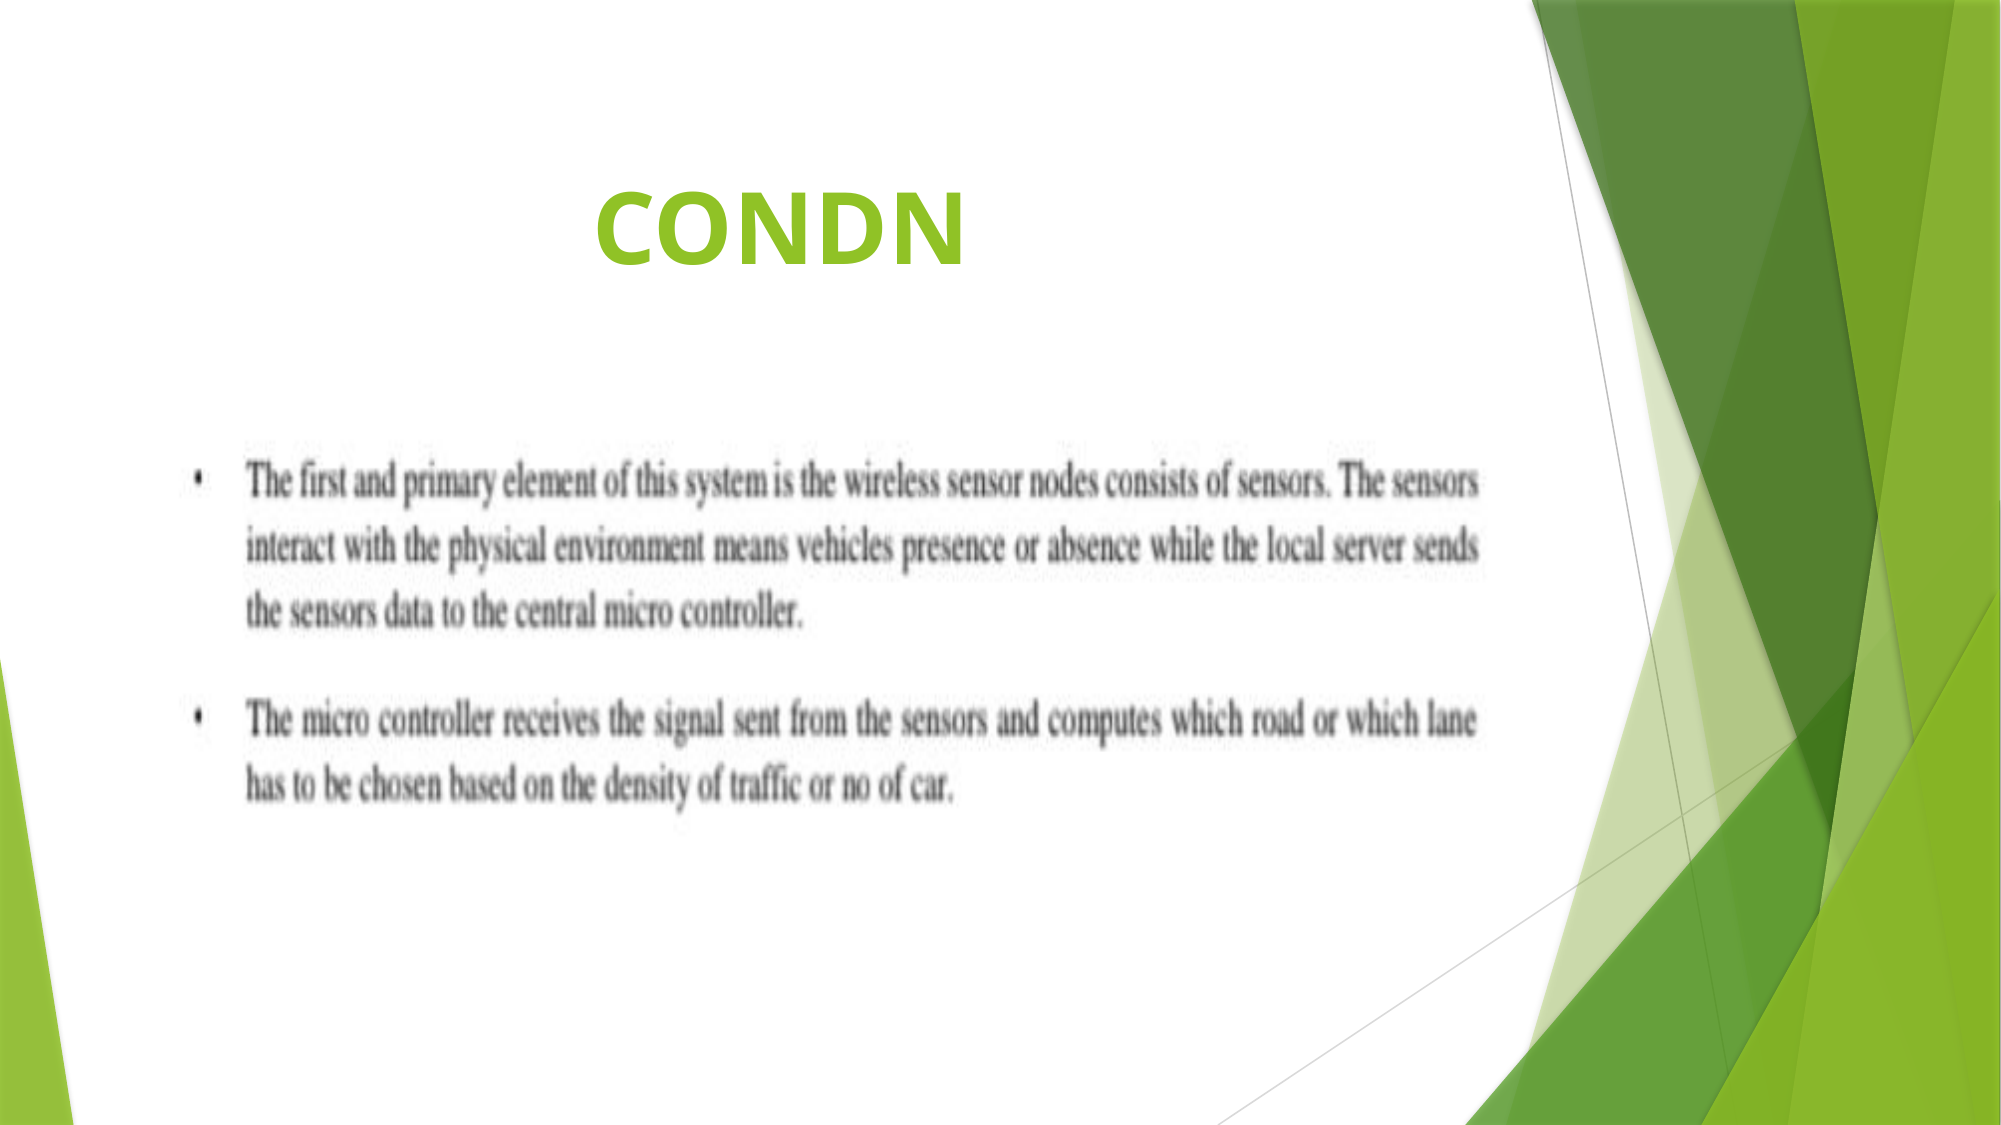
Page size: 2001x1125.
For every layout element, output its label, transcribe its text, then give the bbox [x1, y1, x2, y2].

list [163, 414, 1526, 847]
title CONDN [577, 156, 2000, 415]
